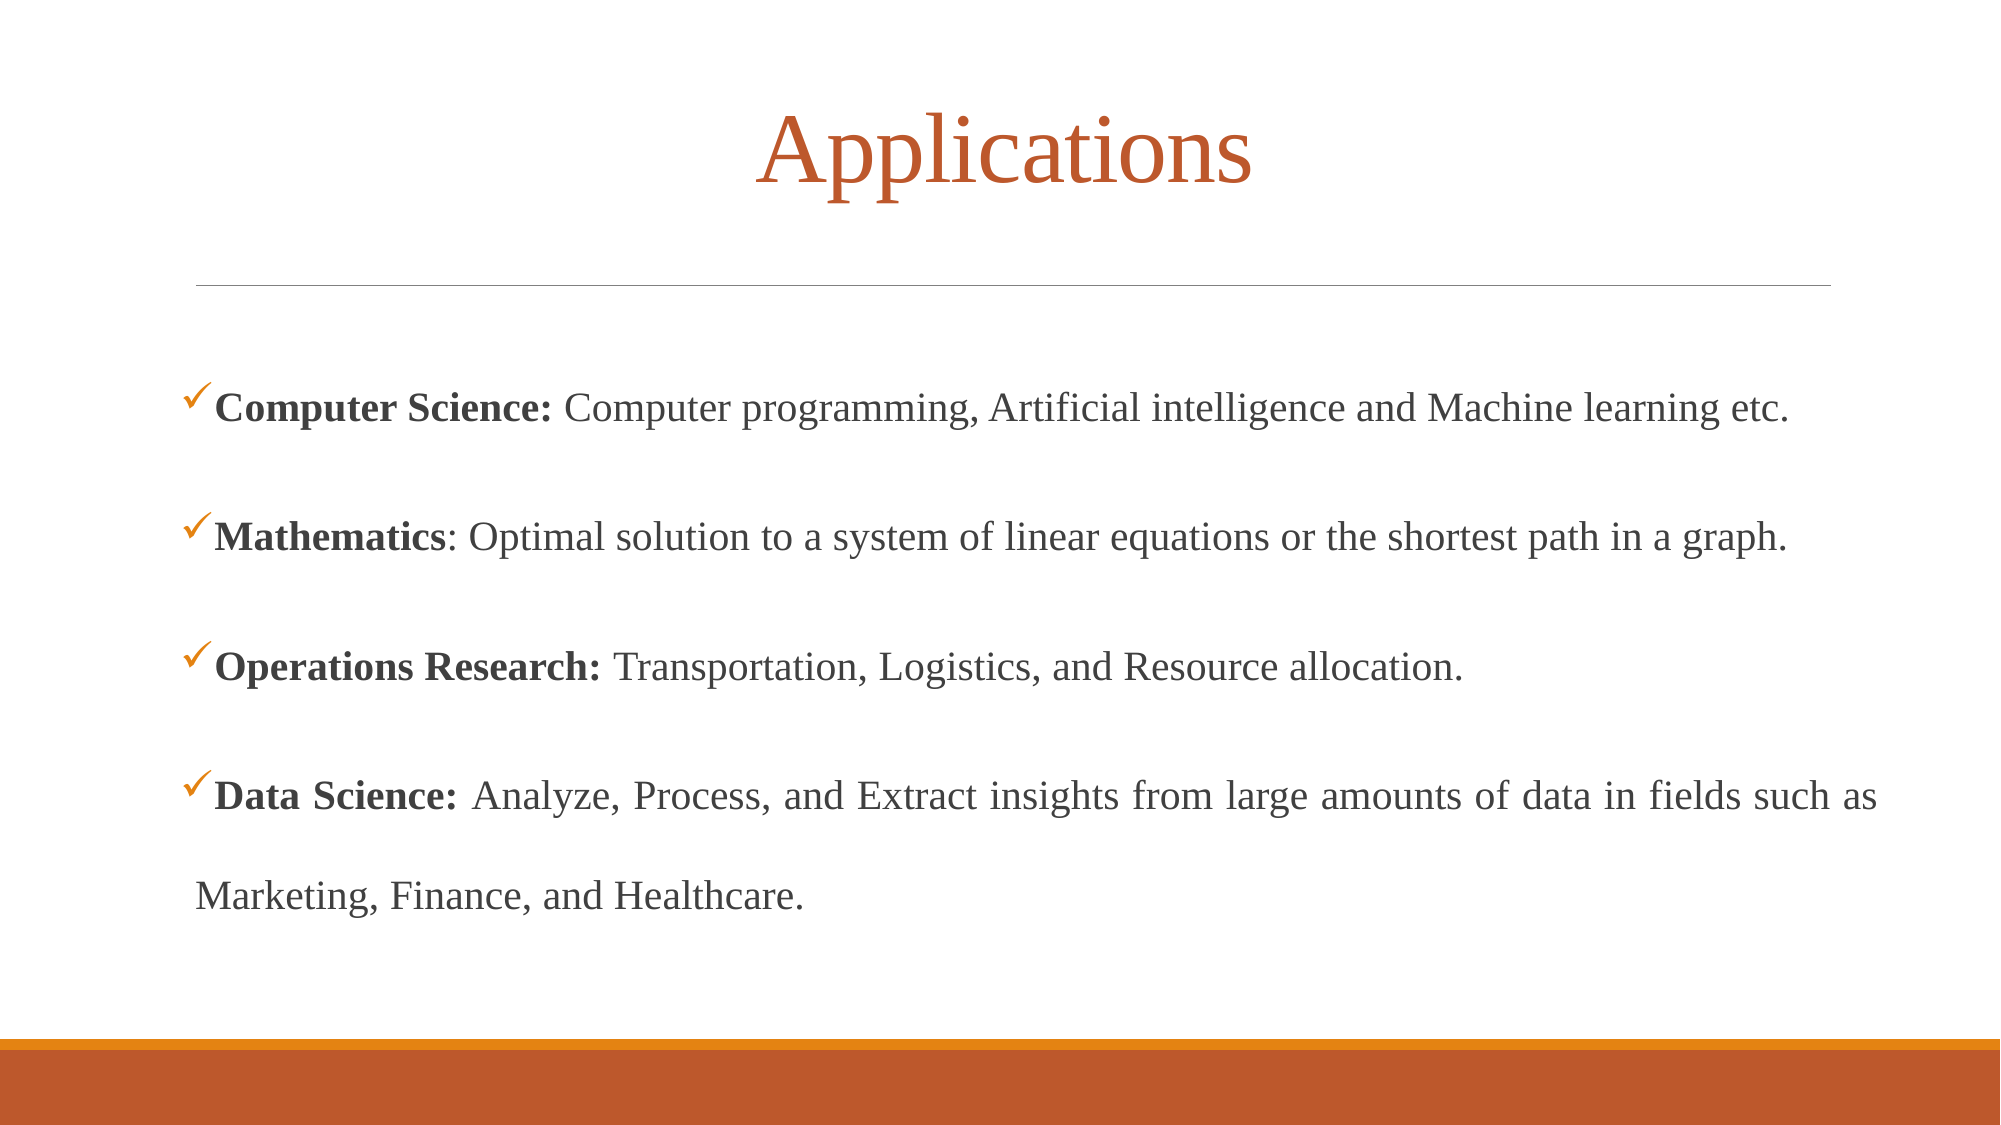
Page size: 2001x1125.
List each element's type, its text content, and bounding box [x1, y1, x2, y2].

list Computer Science: Computer programming, Artificial intelligence and Machine learning etc. Mathematics: Optimal solution to a system of linear equations or the shortest path in a graph. Operations Research: Transportation, Logistics, and Resource allocation. Data Science: Analyze, Process, and Extract insights from large amounts of data in fields such as Marketing, Finance, and Healthcare. [180, 285, 1880, 963]
title Applications [180, 74, 1830, 210]
